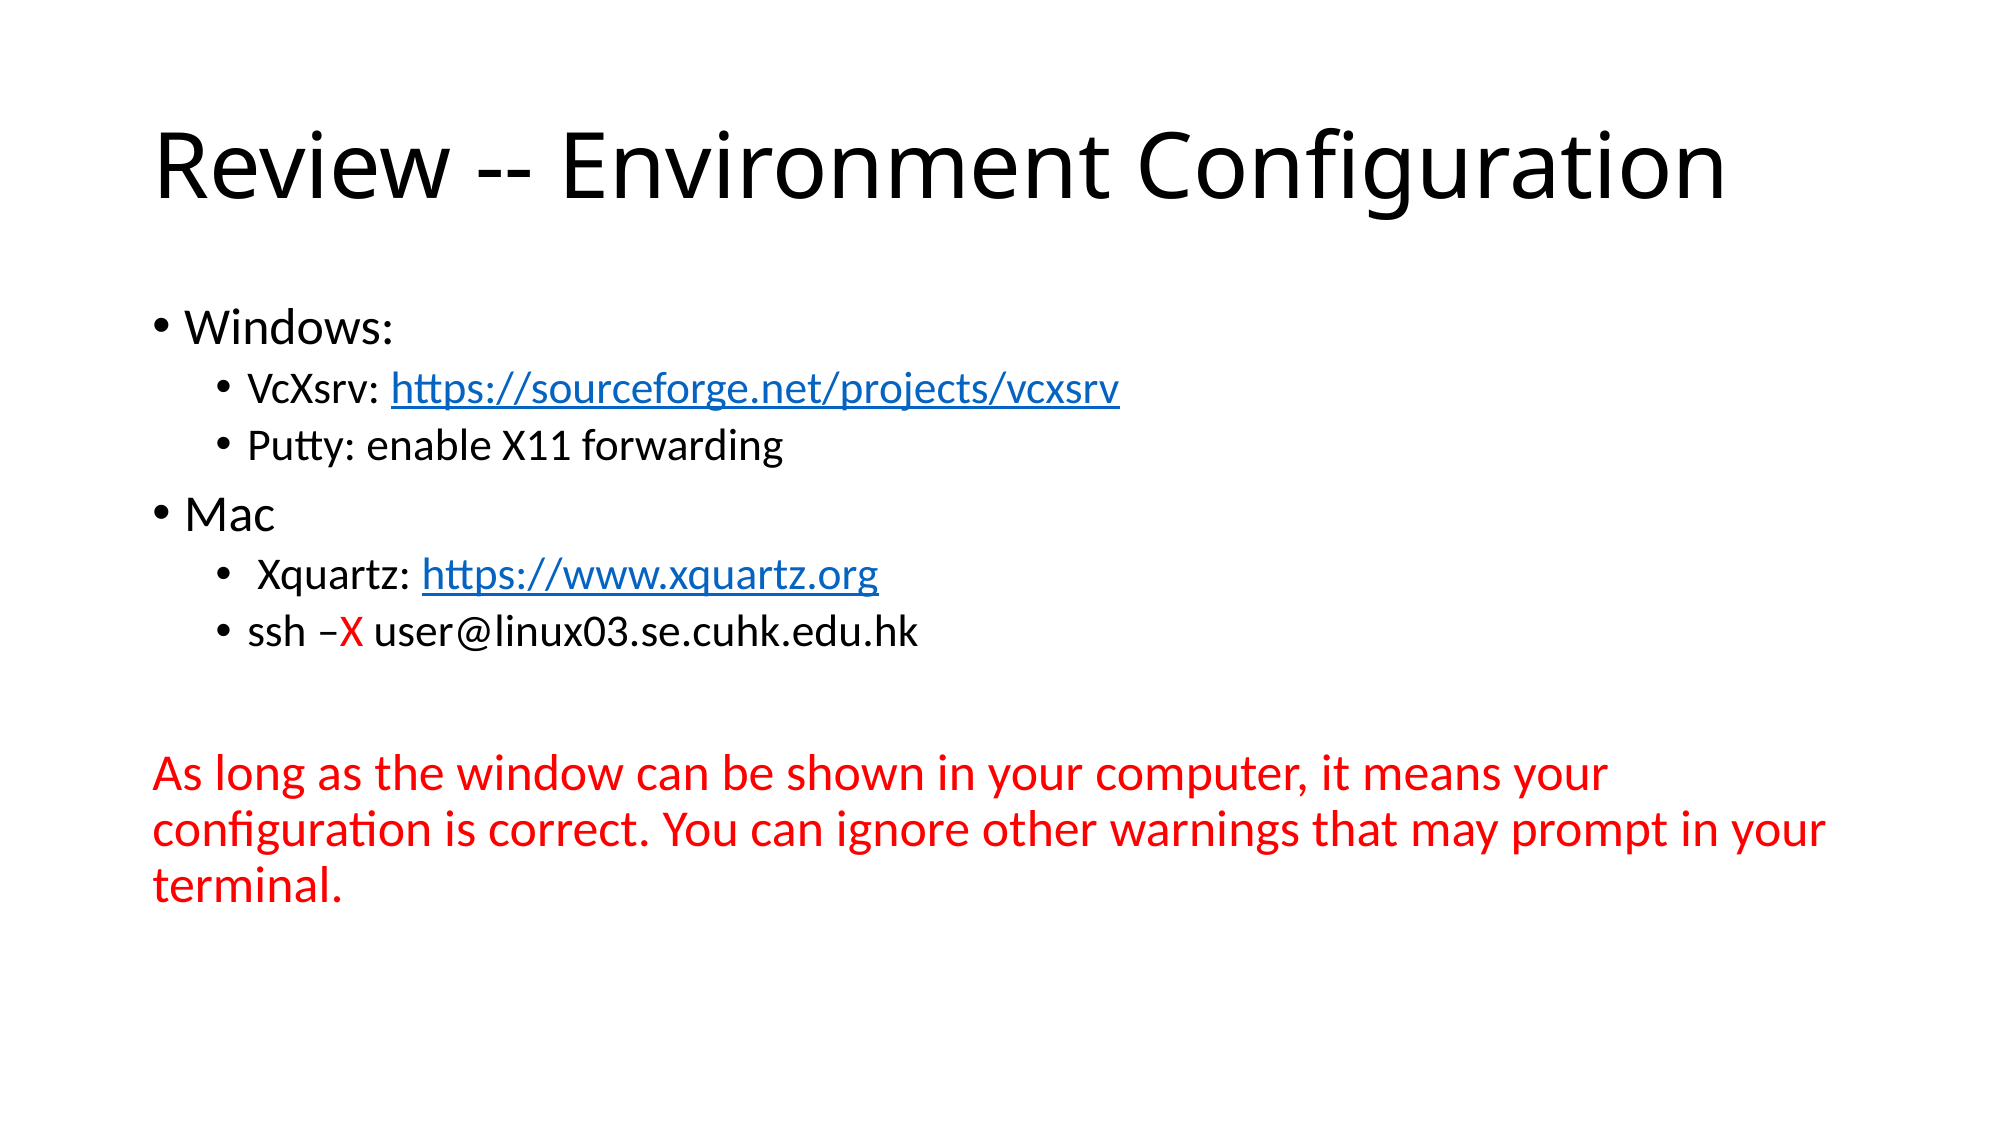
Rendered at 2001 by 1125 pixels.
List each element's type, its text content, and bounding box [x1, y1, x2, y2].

list Windows: VcXsrv: https://sourceforge.net/projects/vcxsrv Putty: enable X11 forwarding Mac Xquartz: https://www.xquartz.org ssh –X user@linux03.se.cuhk.edu.hk As long as the window can be shown in your computer, it means your configuration is correct. You can ignore other warnings that may prompt in your terminal. [137, 213, 1863, 928]
title Review -- Environment Configuration [137, 59, 1863, 213]
